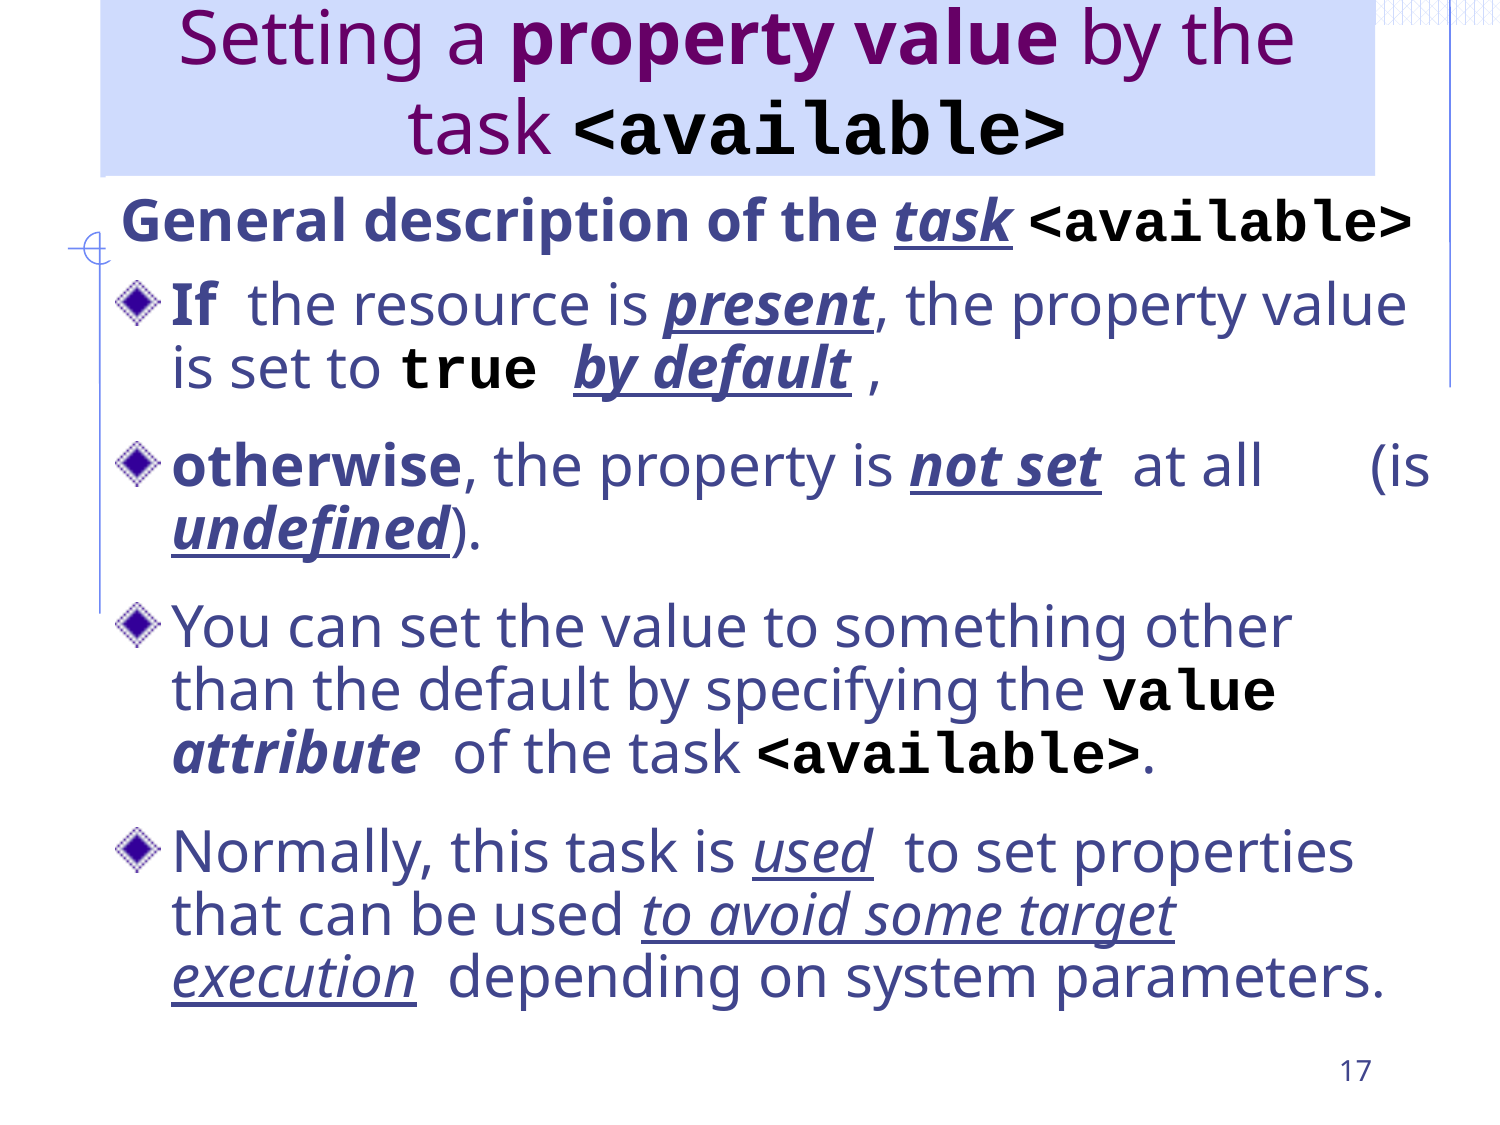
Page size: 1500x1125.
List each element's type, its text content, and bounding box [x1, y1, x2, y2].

list If the resource is present, the property value is set to true by default , otherwise, the property is not set at all (is undefined). You can set the value to something other than the default by specifying the value attribute of the task <available>. Normally, this task is used to set properties that can be used to avoid some target execution depending on system parameters. [100, 267, 1448, 1009]
title Setting a property value by the task <available> [100, 0, 1376, 178]
text_box General description of the task <available> [105, 175, 1429, 261]
picture [115, 441, 161, 487]
picture [115, 827, 161, 873]
slide_number 17 [1074, 1024, 1388, 1101]
picture [115, 280, 161, 326]
picture [115, 602, 161, 648]
